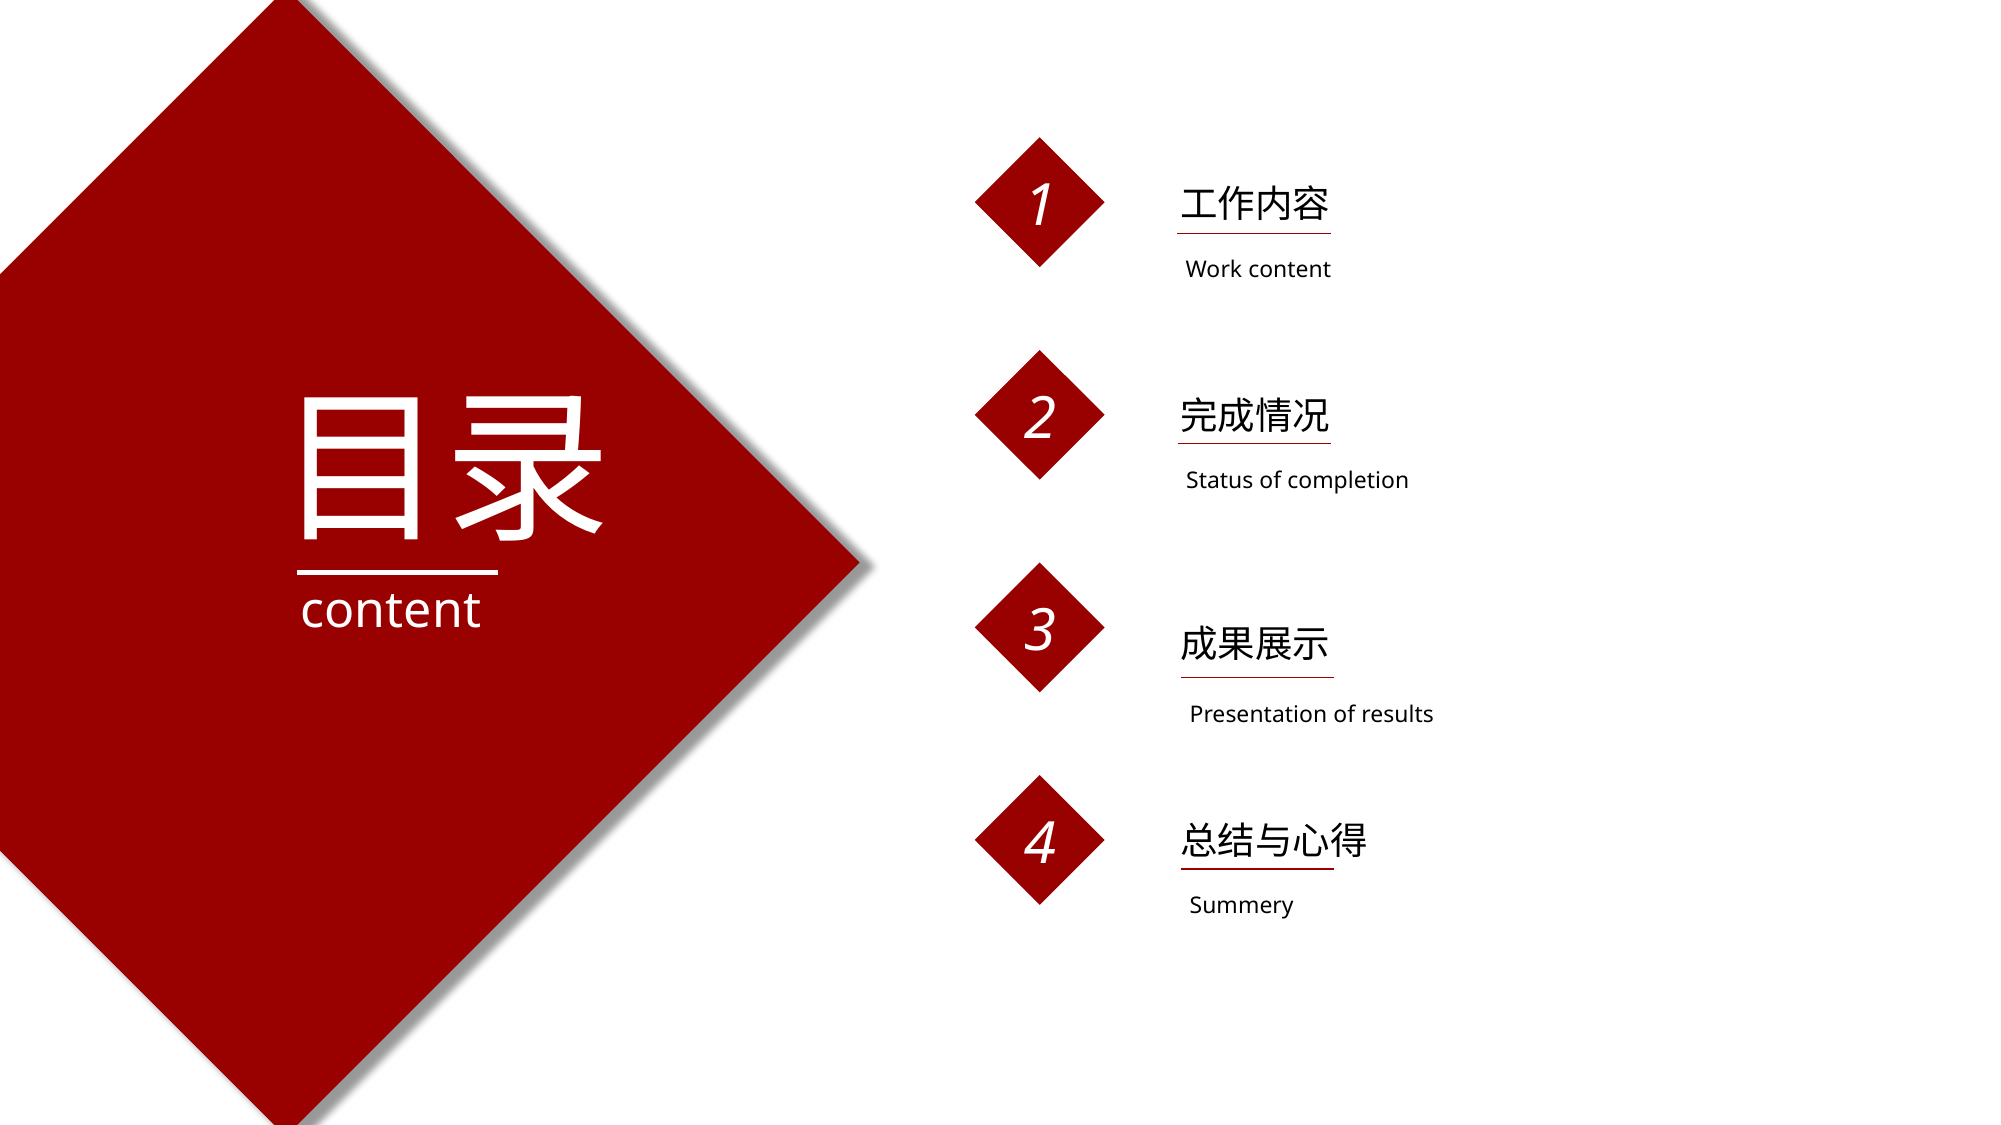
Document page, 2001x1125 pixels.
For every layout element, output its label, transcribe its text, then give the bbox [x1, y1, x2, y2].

text_box 3 [973, 560, 1107, 694]
text_box [0, 0, 862, 1125]
text_box 工作内容 [1165, 172, 1745, 233]
text_box Status of completion [1171, 458, 1514, 501]
text_box Work content [1170, 247, 1514, 290]
text_box 1 [973, 135, 1107, 269]
text_box content [285, 570, 641, 645]
text_box Presentation of results [1174, 692, 1518, 735]
text_box 成果展示 [1165, 612, 1745, 672]
text_box 完成情况 [1165, 384, 1745, 445]
text_box Summery [1174, 883, 1518, 926]
text_box 4 [973, 773, 1107, 907]
text_box 2 [973, 348, 1107, 482]
text_box 目录 [255, 353, 634, 568]
text_box 总结与心得 [1165, 809, 1745, 870]
